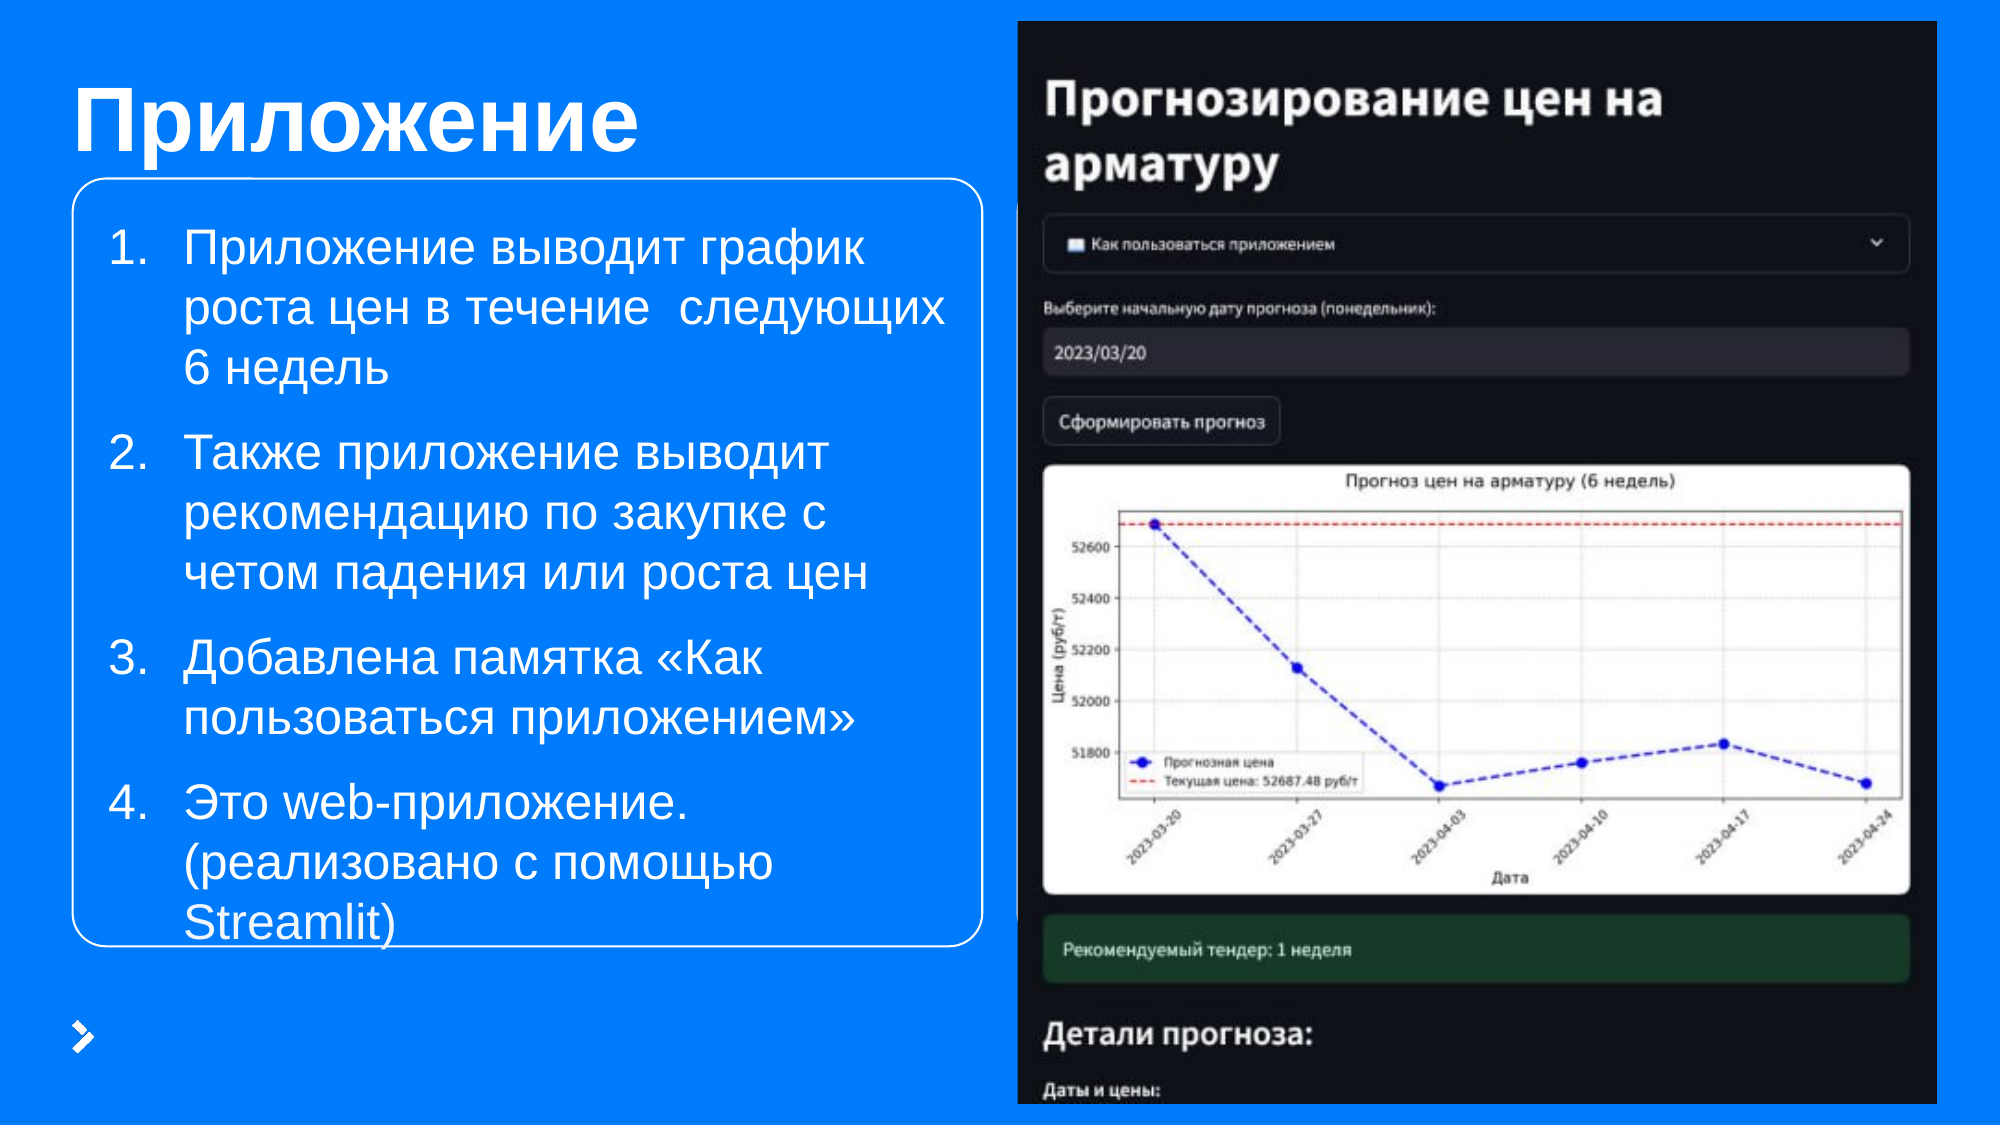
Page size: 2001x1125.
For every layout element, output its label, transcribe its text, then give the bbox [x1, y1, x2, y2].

title Приложение [72, 71, 1017, 180]
picture [72, 1020, 94, 1053]
list Приложение выводит график роста цен в течение следующих 6 недель Также приложение выводит рекомендацию по закупке с четом падения или роста цен Добавлена памятка «Как пользоваться приложением» Это web-приложение. (реализовано с помощью Streamlit) [108, 214, 947, 911]
picture [1017, 21, 1938, 1104]
